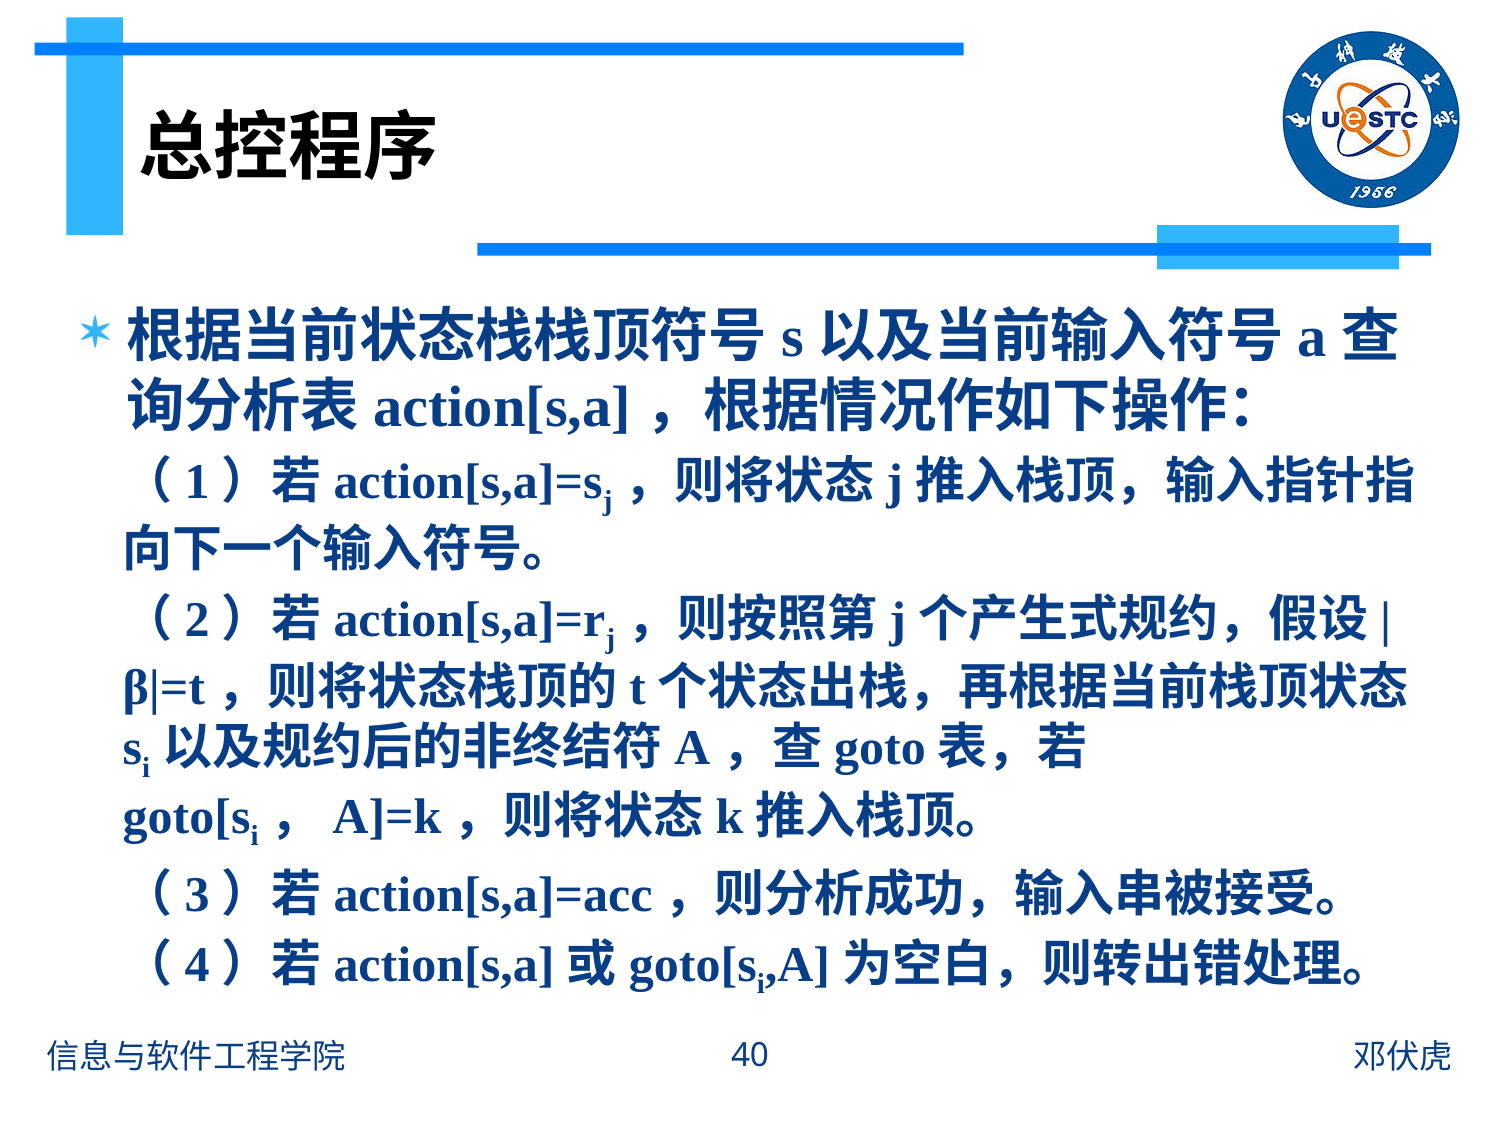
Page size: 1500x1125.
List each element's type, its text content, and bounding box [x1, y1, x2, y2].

slide_number 邓伏虎 [847, 1025, 1469, 1086]
picture [1271, 20, 1470, 219]
slide_number 40 [654, 1025, 846, 1086]
footer 信息与软件工程学院 [31, 1025, 653, 1086]
title 总控程序 [123, 66, 1282, 220]
